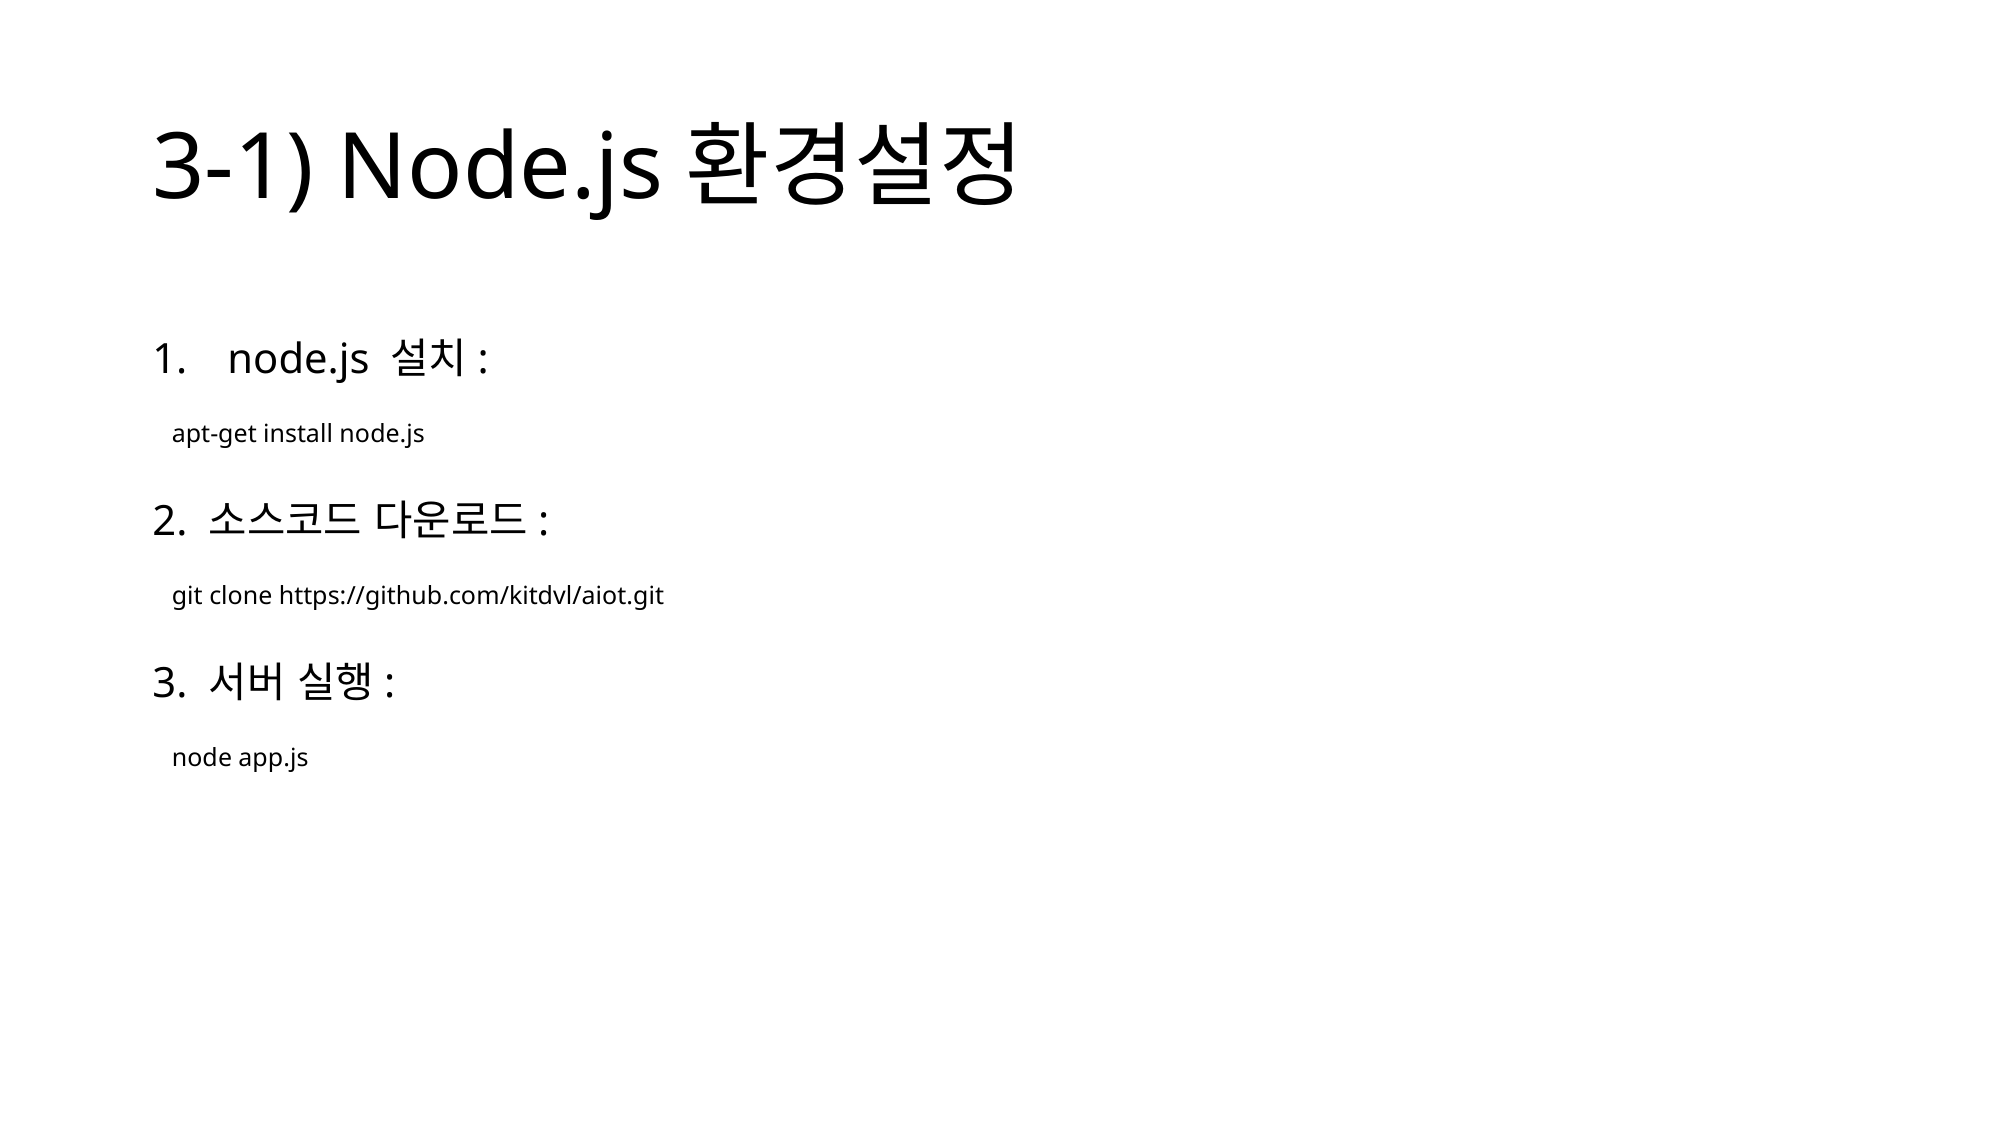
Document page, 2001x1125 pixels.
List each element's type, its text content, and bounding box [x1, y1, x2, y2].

title 3-1) Node.js환경설정 [137, 59, 1863, 278]
list node.js 설치: apt-get install node.js 2. 소스코드 다운로드: git clone https://github.com/kitdvl/aiot.git 3. 서버 실행: node app.js [137, 299, 1863, 1014]
